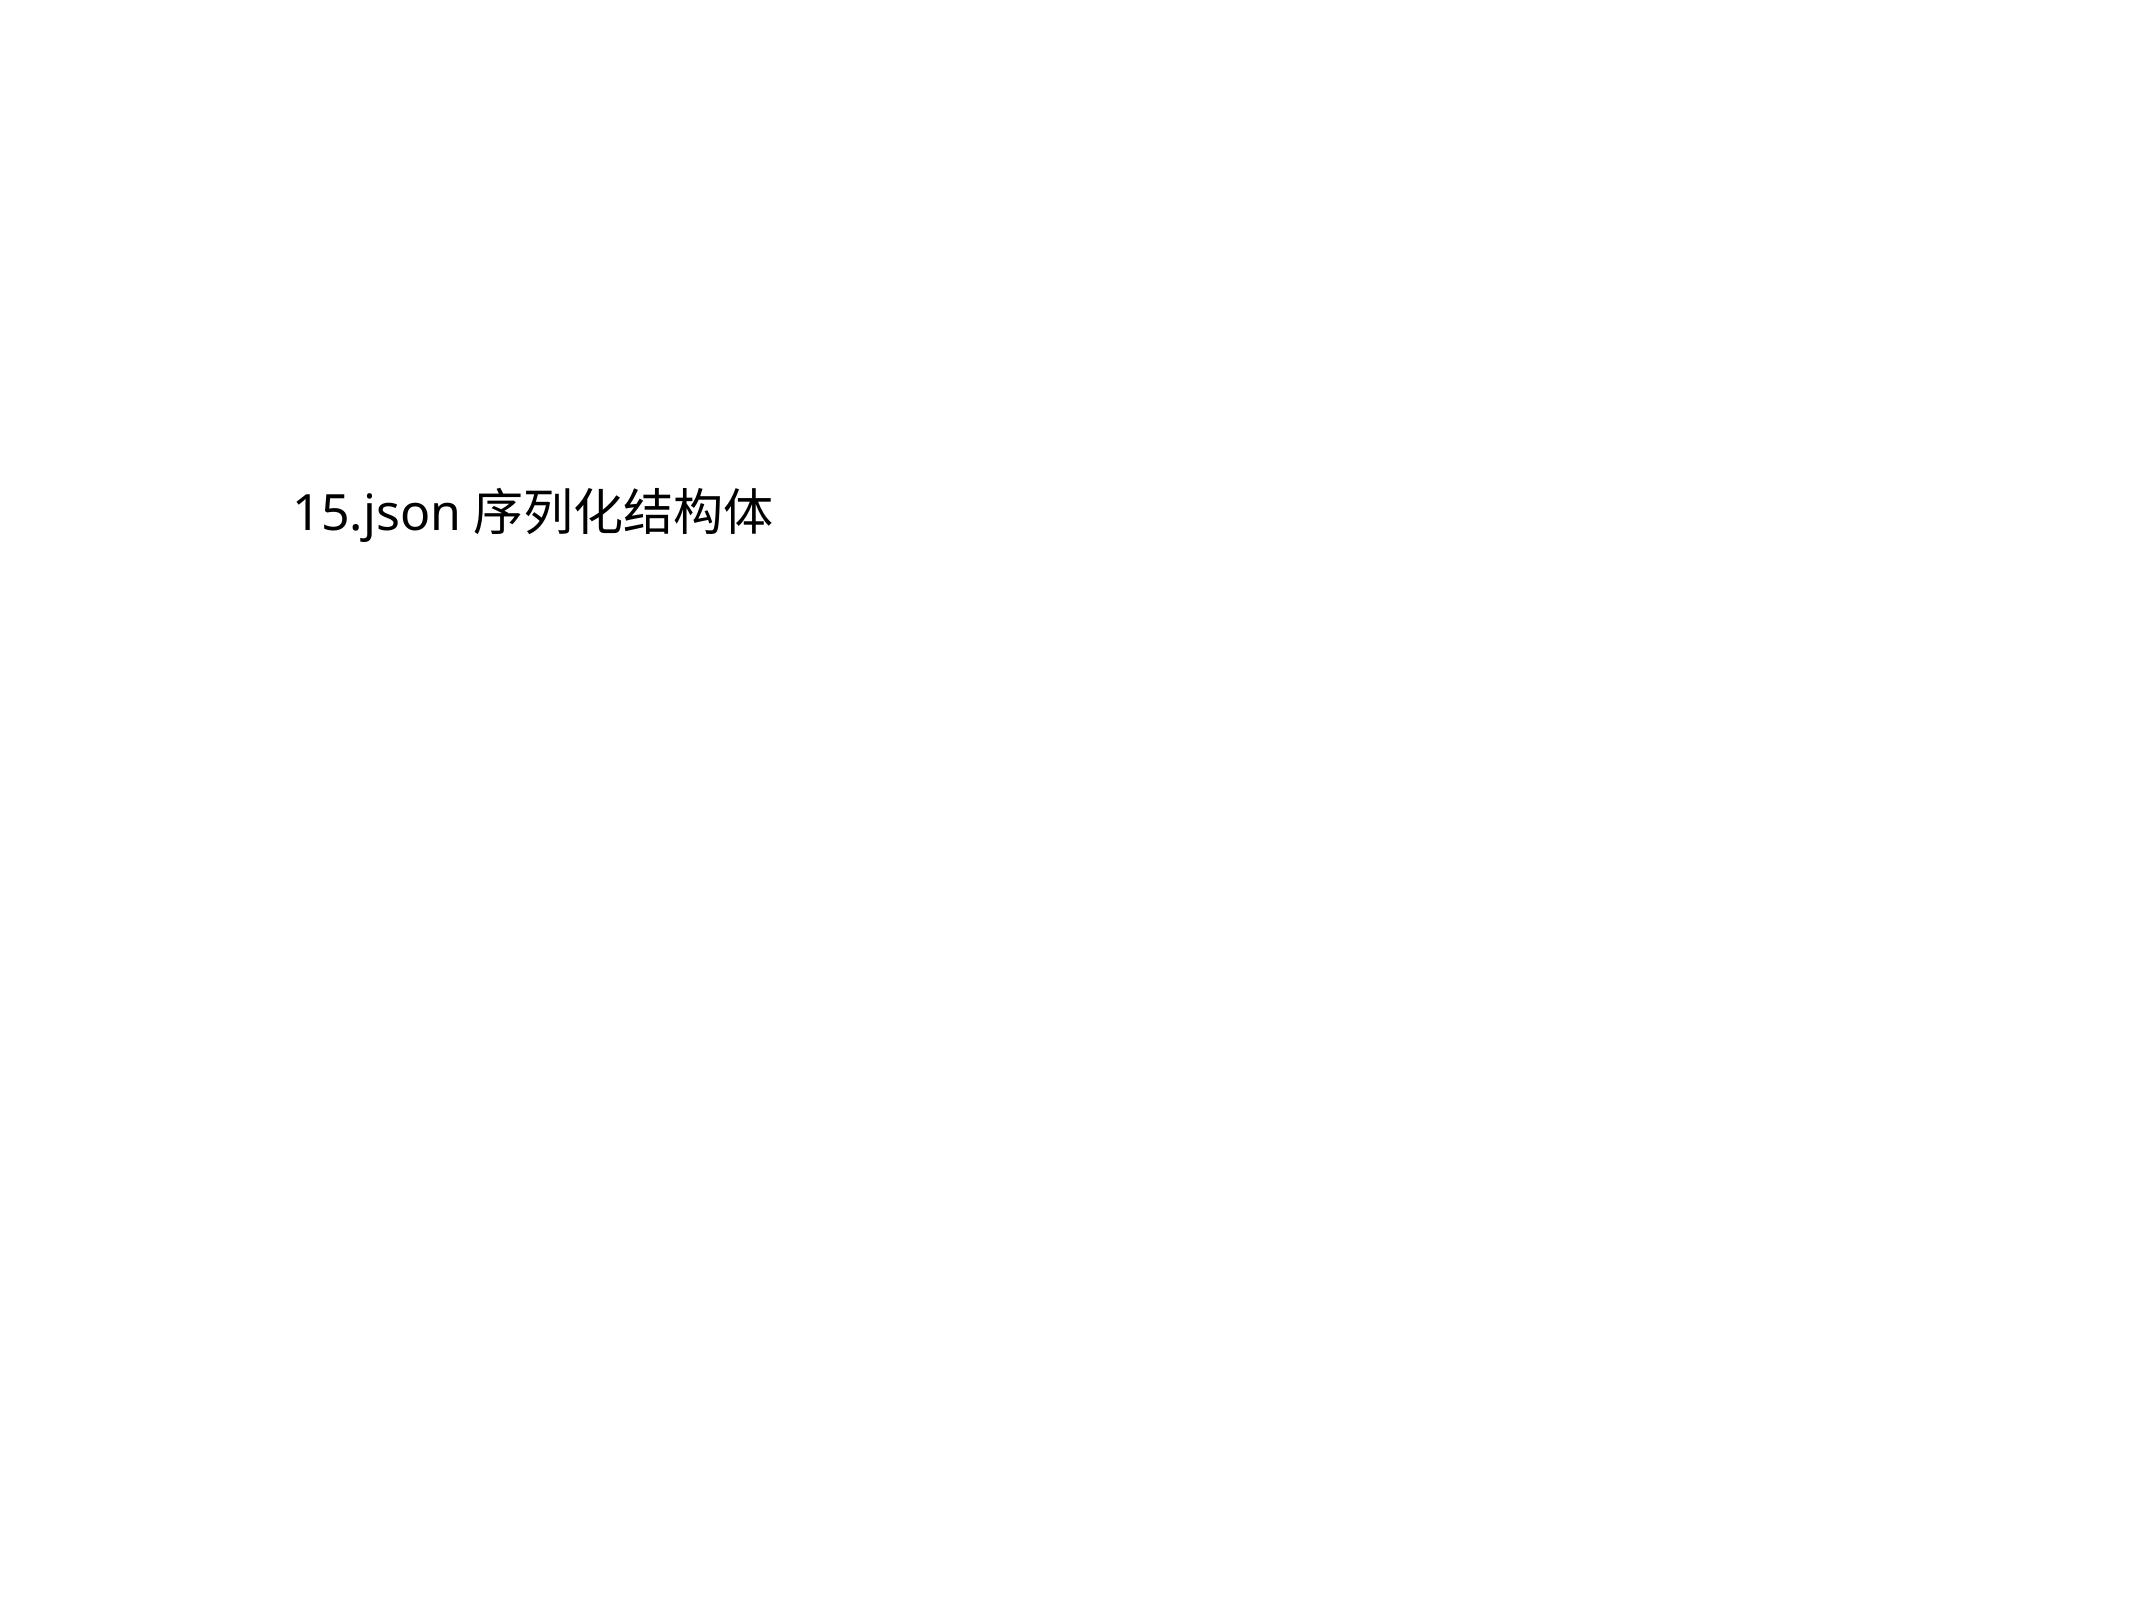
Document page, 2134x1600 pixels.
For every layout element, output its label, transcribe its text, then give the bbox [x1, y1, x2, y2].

text_box json序列化结构体 [284, 472, 782, 549]
